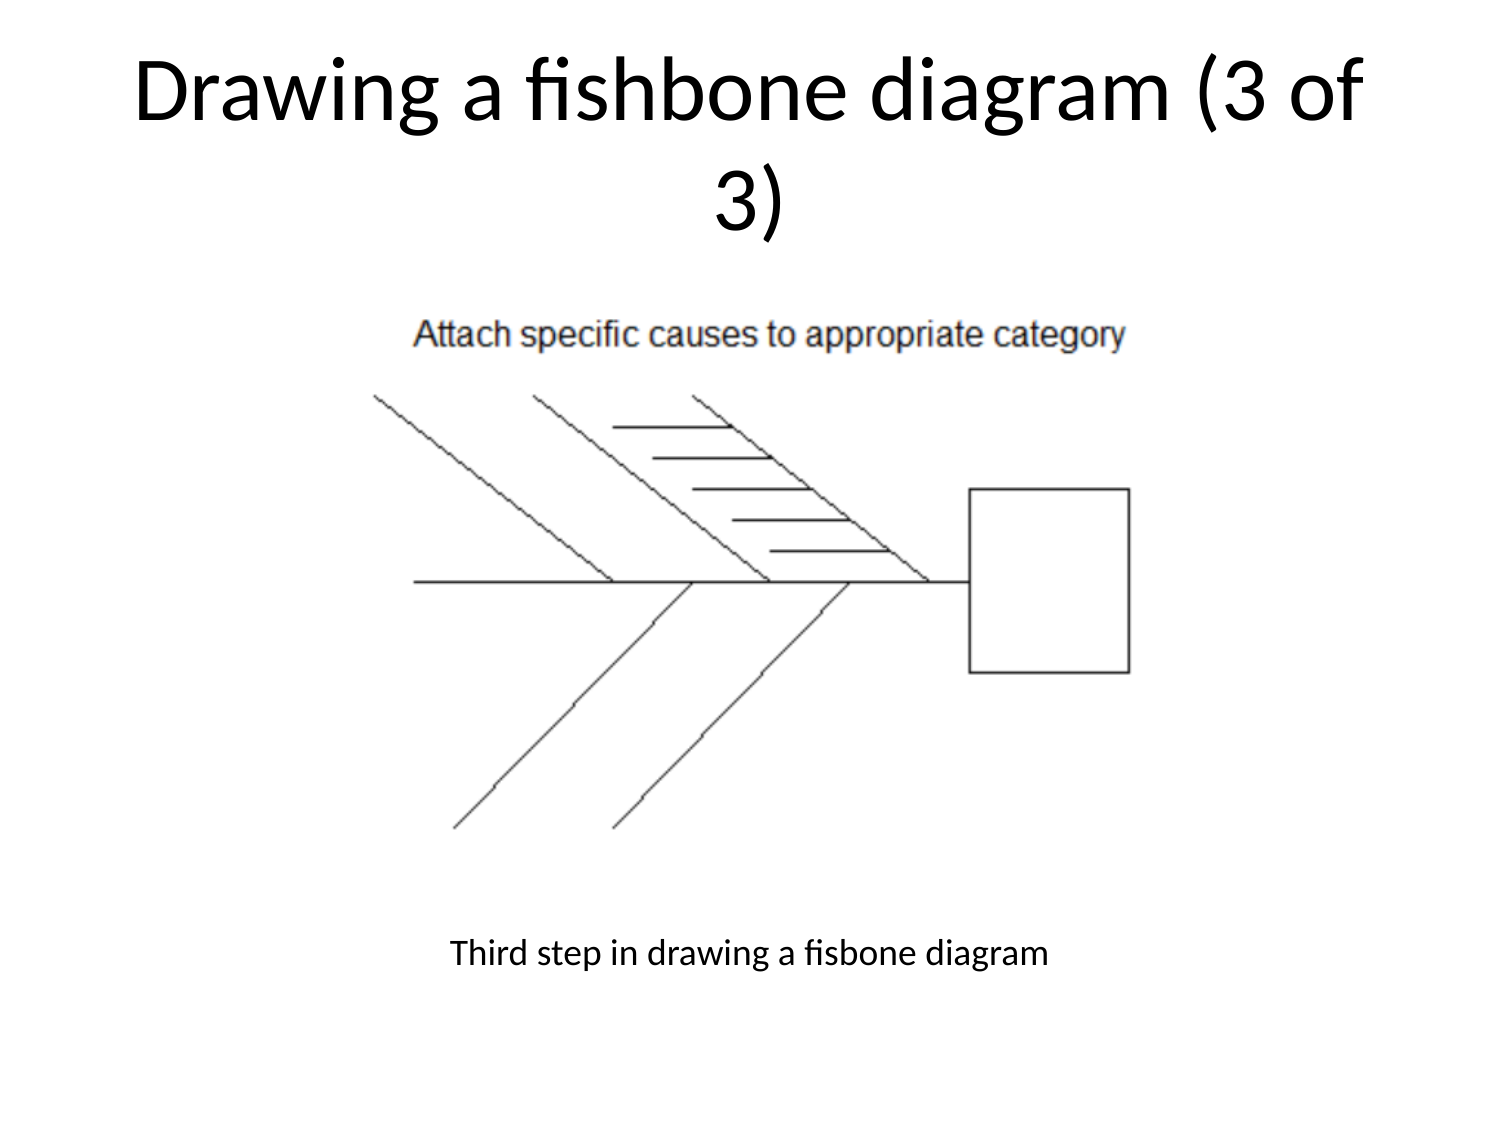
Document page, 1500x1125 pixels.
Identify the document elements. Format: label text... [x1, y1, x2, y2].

text_box Third step in drawing a fisbone diagram [74, 920, 1425, 1005]
title Drawing a fishbone diagram (3 of 3) [75, 45, 1425, 233]
picture [326, 262, 1174, 921]
